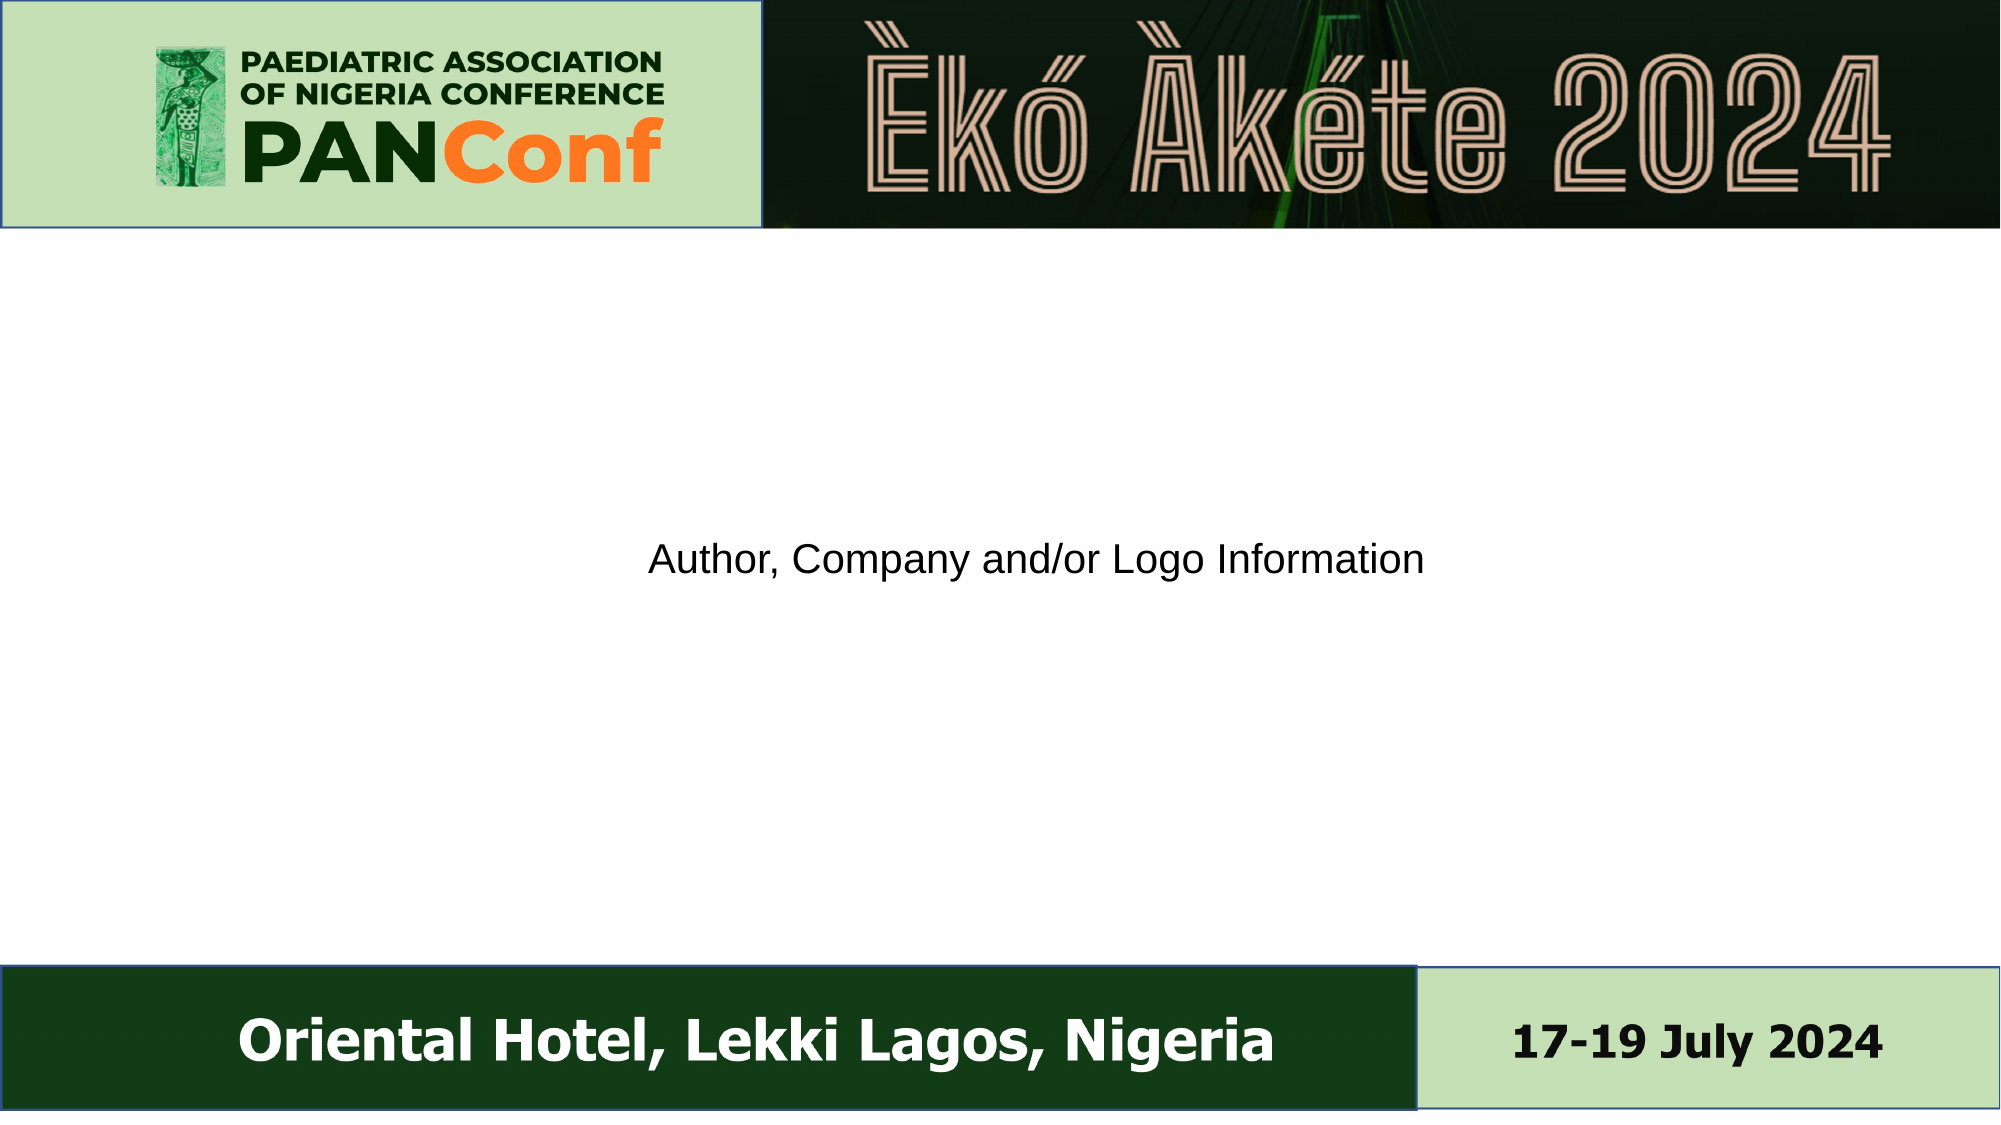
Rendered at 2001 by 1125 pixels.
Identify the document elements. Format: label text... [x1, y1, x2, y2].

picture [0, 0, 2001, 1125]
text_box Author, Company and/or Logo Information [342, 524, 1731, 635]
